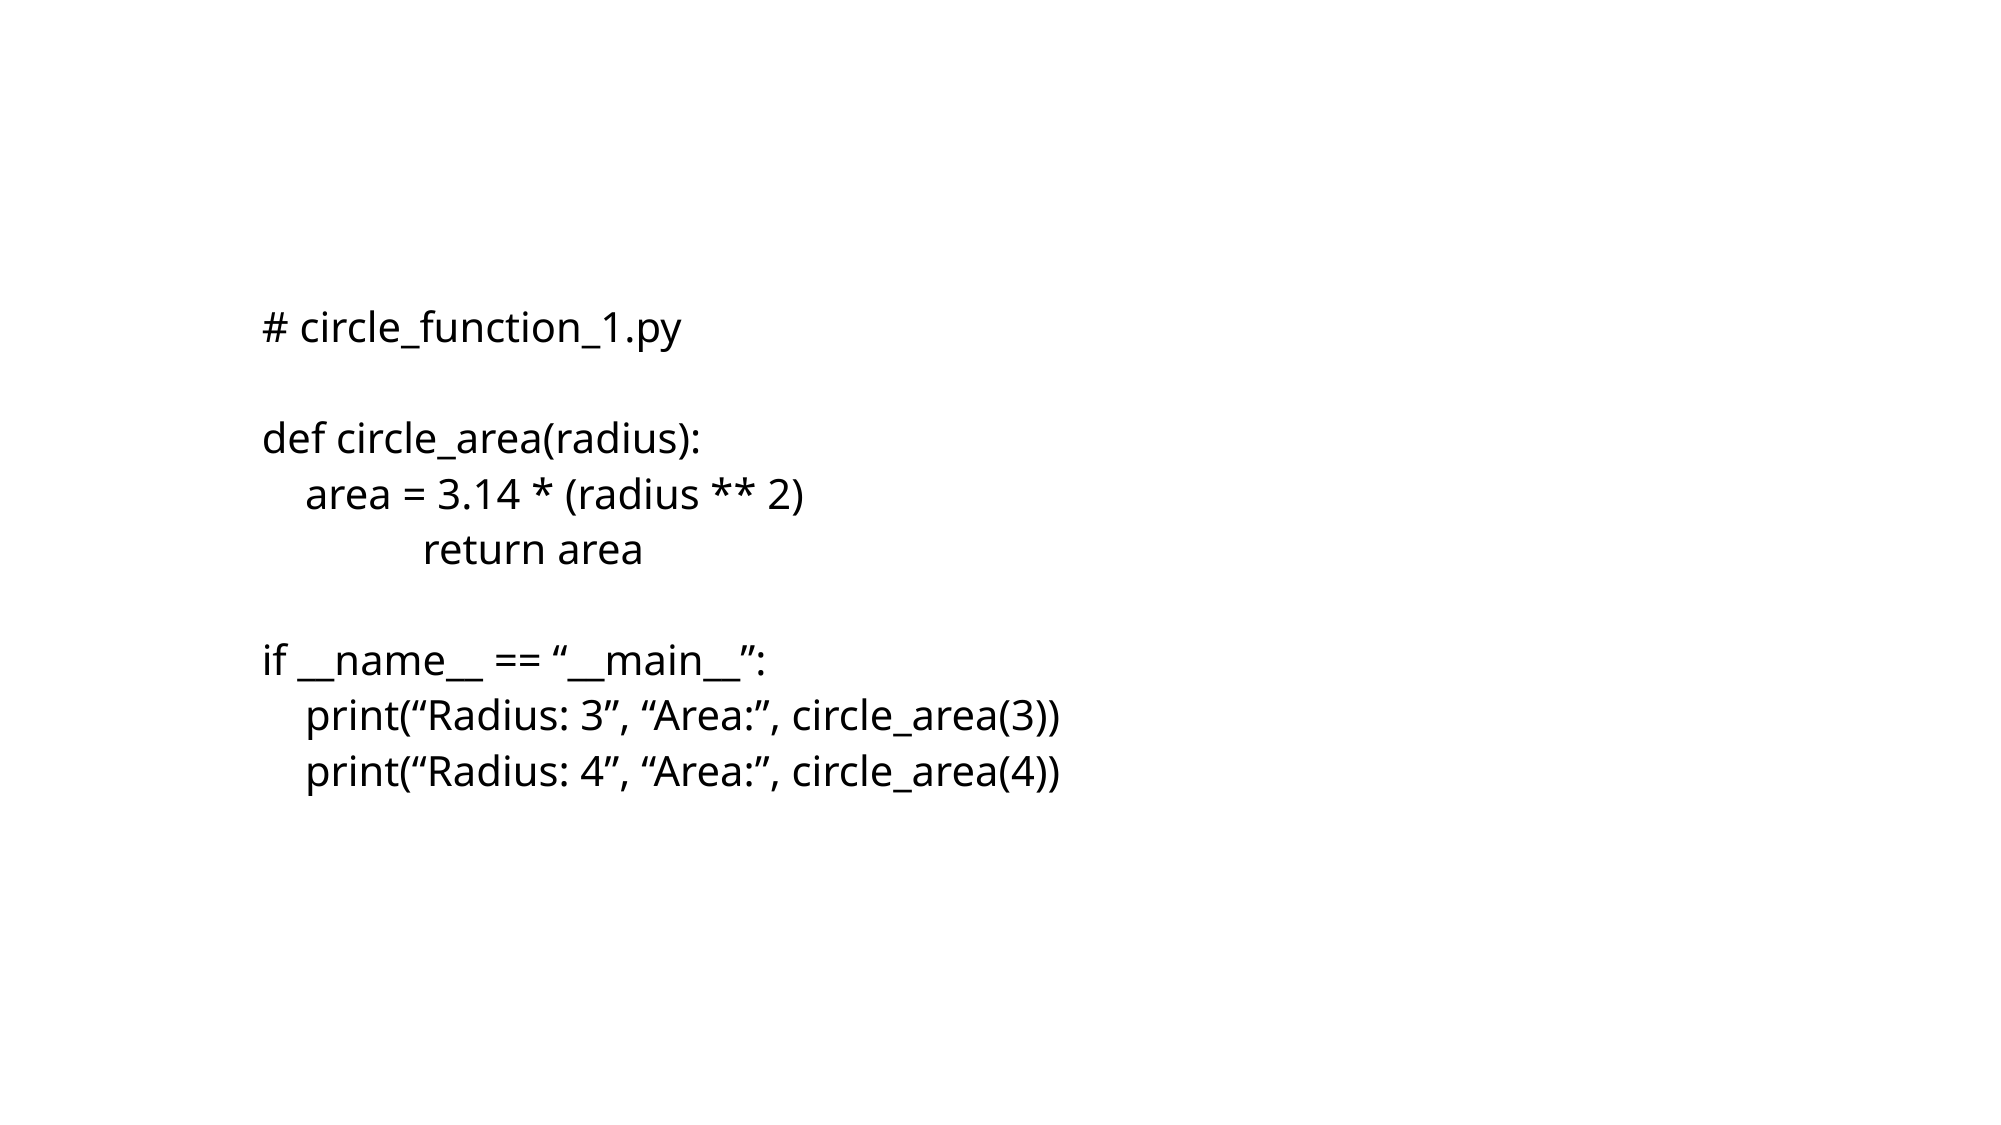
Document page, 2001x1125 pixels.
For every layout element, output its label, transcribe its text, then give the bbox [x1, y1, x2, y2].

list # circle_function_1.py def circle_area(radius): area = 3.14 * (radius ** 2) return area if __name__ == “__main__”: print(“Radius: 3”, “Area:”, circle_area(3)) print(“Radius: 4”, “Area:”, circle_area(4)) [137, 299, 1863, 1014]
